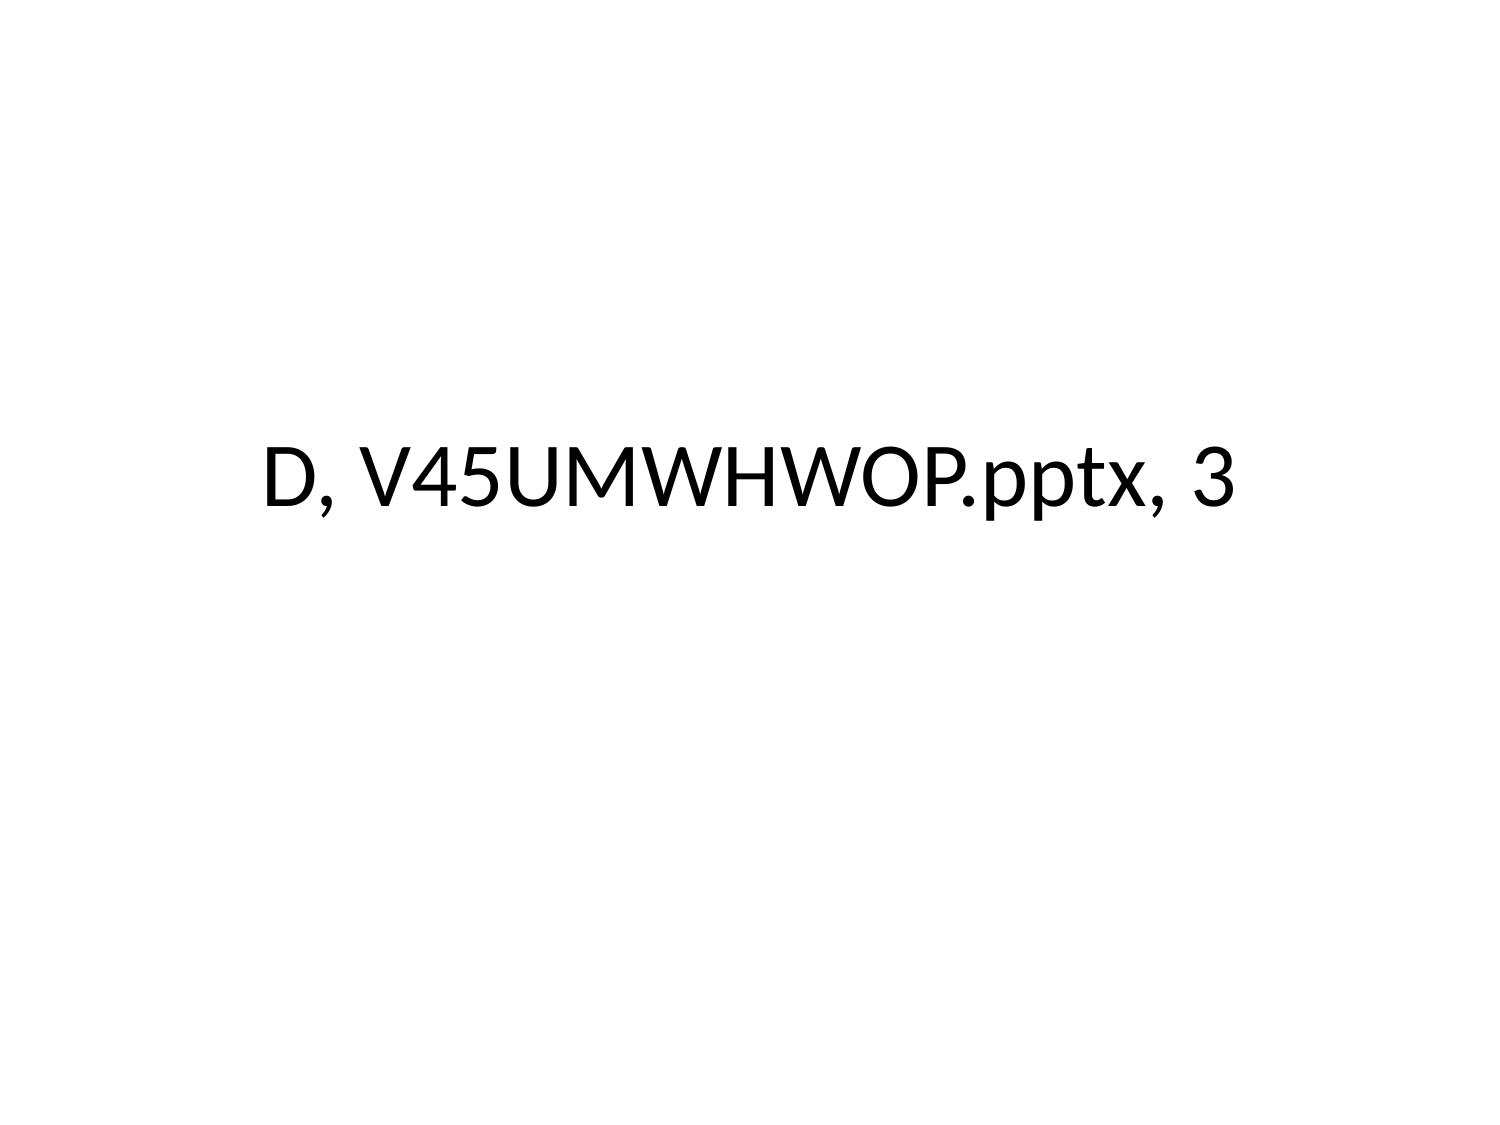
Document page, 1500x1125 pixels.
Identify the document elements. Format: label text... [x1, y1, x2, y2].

title D, V45UMWHWOP.pptx, 3 [112, 349, 1388, 591]
